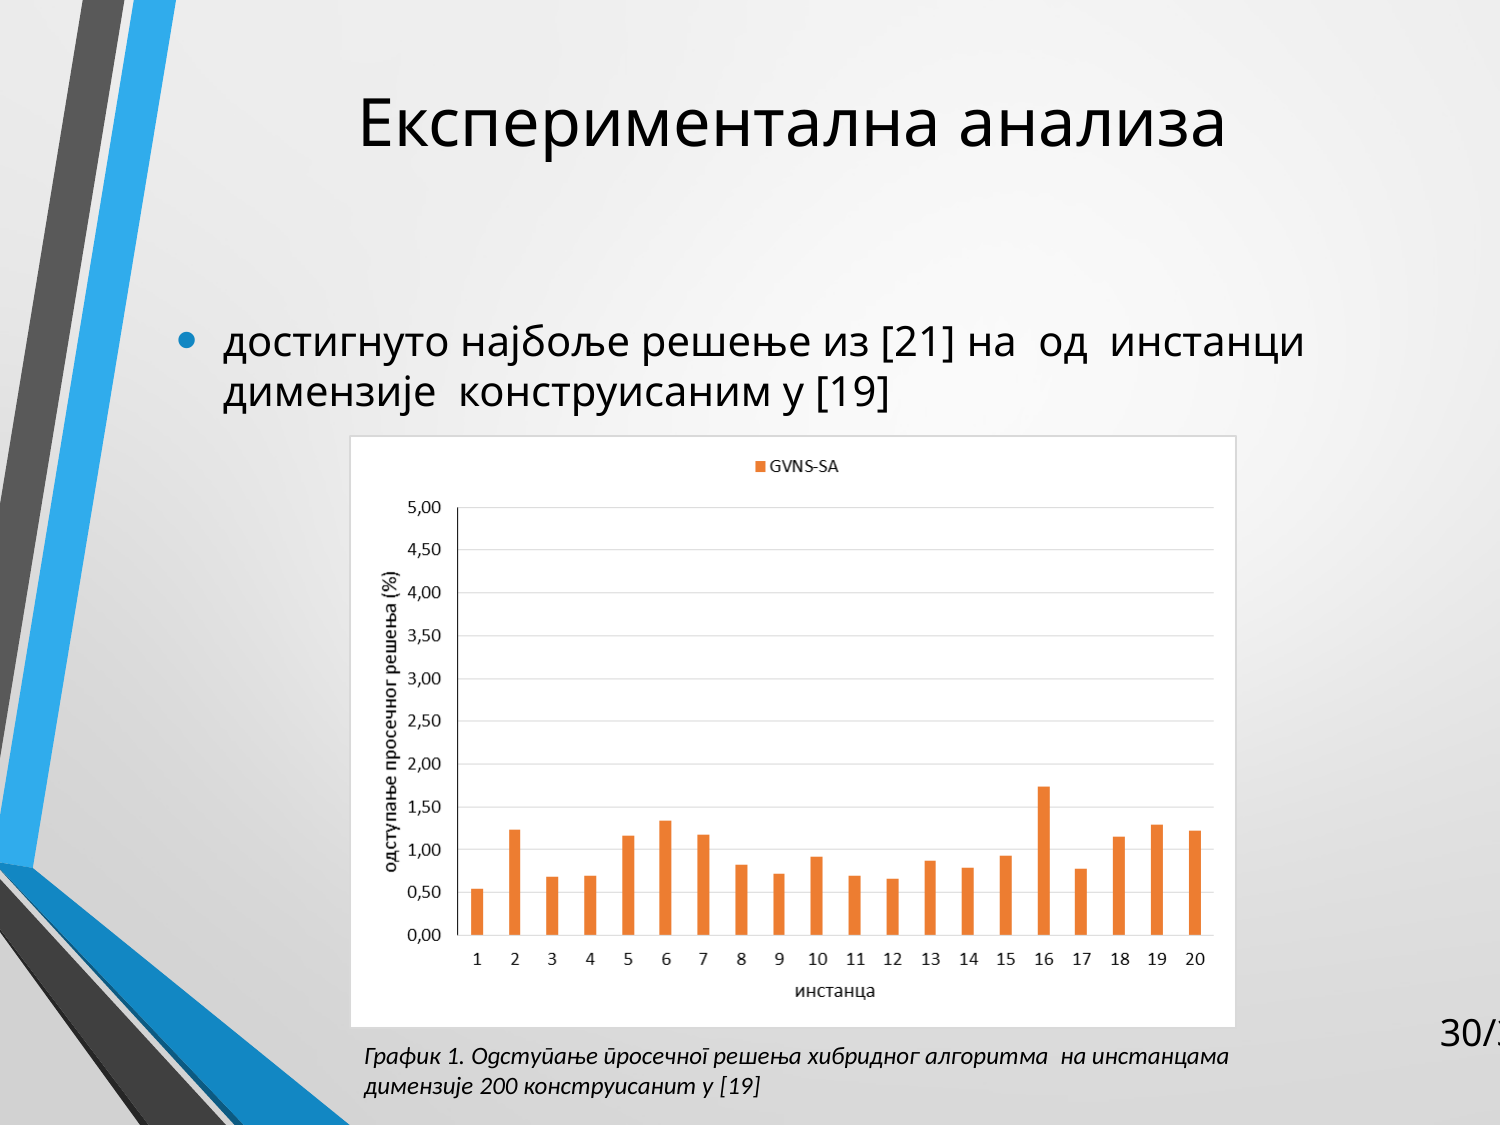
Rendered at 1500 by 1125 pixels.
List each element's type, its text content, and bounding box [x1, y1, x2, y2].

title Експериментална анализа [161, 0, 1425, 240]
picture [349, 435, 1237, 1029]
